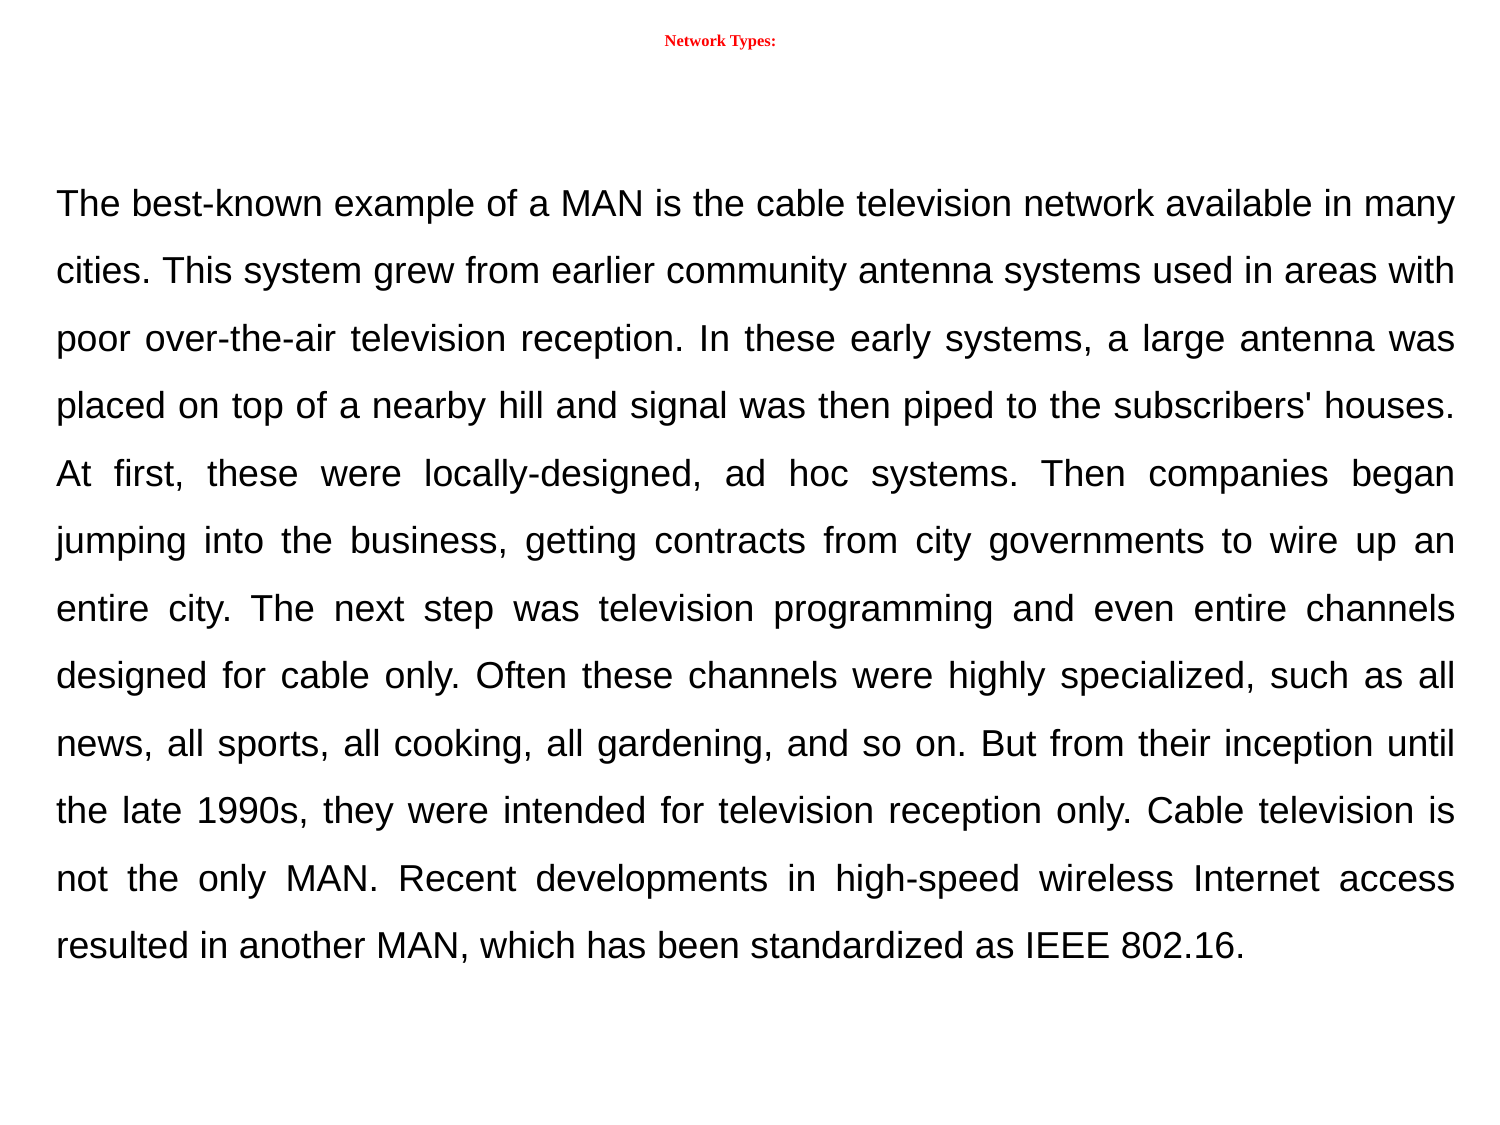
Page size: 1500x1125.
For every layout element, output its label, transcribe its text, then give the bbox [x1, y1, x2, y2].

title Network Types: [41, 5, 1400, 79]
text_box The best-known example of a MAN is the cable television network available in many cities. This system grew from earlier community antenna systems used in areas with poor over-the-air television reception. In these early systems, a large antenna was placed on top of a nearby hill and signal was then piped to the subscribers' houses. At first, these were locally-designed, ad hoc systems. Then companies began jumping into the business, getting contracts from city governments to wire up an entire city. The next step was television programming and even entire channels designed for cable only. Often these channels were highly specialized, such as all news, all sports, all cooking, all gardening, and so on. But from their inception until the late 1990s, they were intended for television reception only. Cable television is not the only MAN. Recent developments in high-speed wireless Internet access resulted in another MAN, which has been standardized as IEEE 802.16. [41, 148, 1471, 974]
